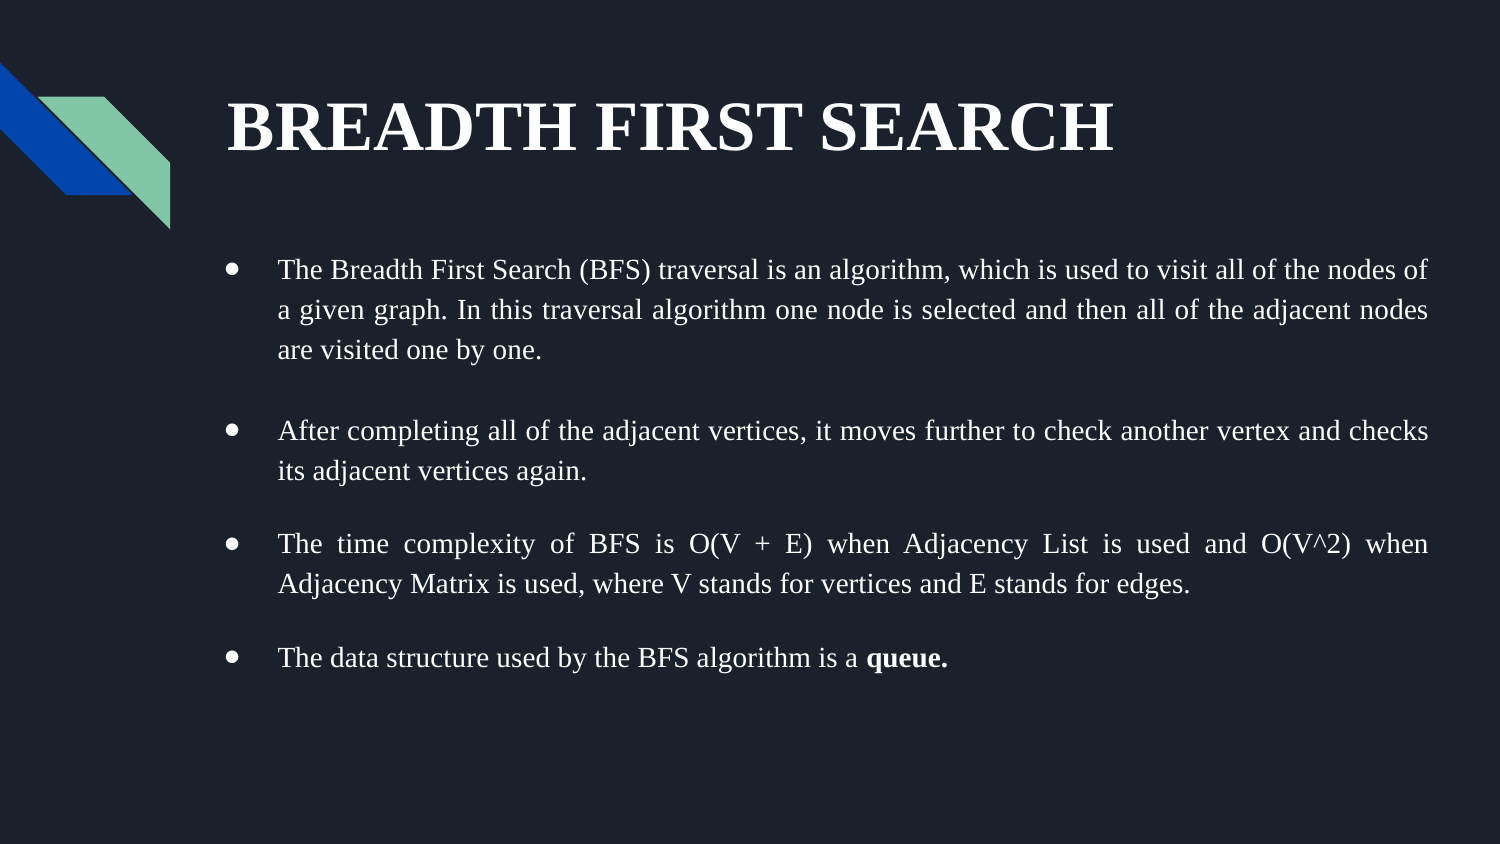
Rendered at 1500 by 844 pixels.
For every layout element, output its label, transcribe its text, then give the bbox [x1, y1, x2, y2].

list The Breadth First Search (BFS) traversal is an algorithm, which is used to visit all of the nodes of a given graph. In this traversal algorithm one node is selected and then all of the adjacent nodes are visited one by one. After completing all of the adjacent vertices, it moves further to check another vertex and checks its adjacent vertices again. The time complexity of BFS is O(V + E) when Adjacency List is used and O(V^2) when Adjacency Matrix is used, where V stands for vertices and E stands for edges. The data structure used by the BFS algorithm is a queue. [187, 229, 1446, 775]
title BREADTH FIRST SEARCH [212, 64, 1368, 215]
